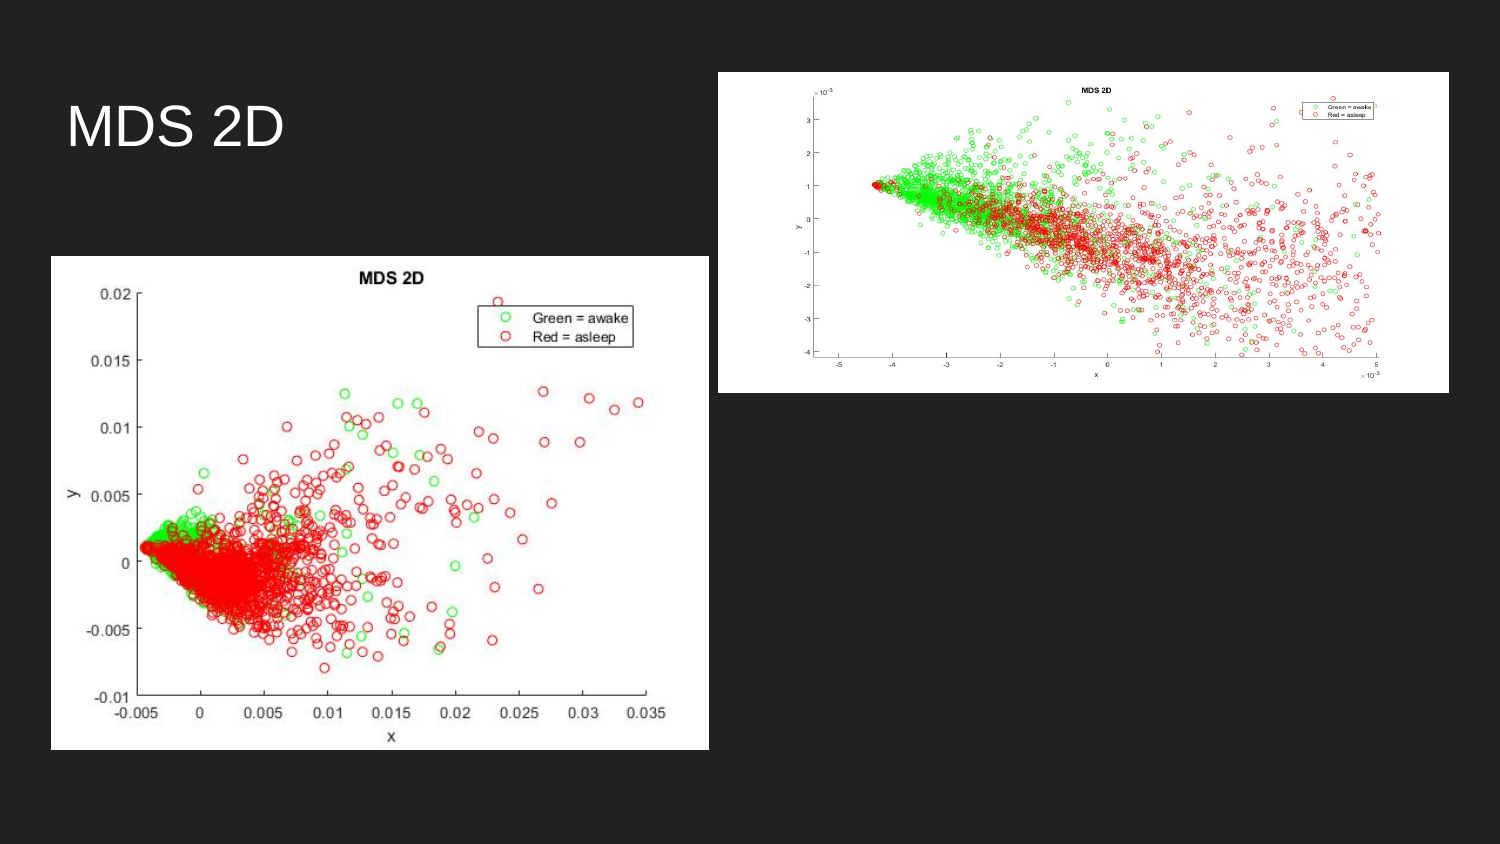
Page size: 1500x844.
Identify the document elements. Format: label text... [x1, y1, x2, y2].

picture [50, 255, 709, 750]
title MDS 2D [51, 72, 717, 167]
picture [718, 72, 1450, 394]
